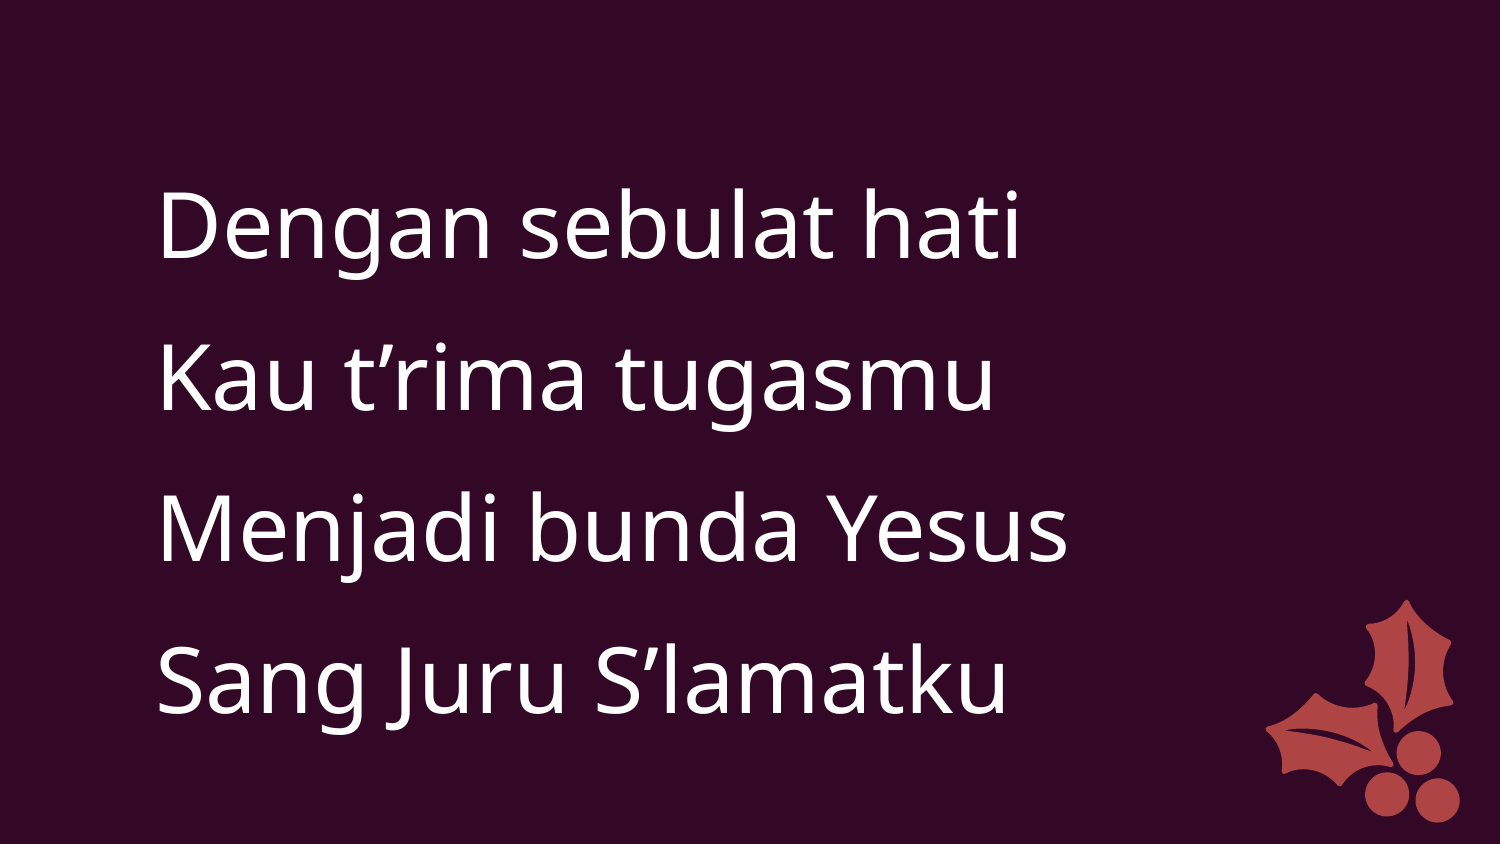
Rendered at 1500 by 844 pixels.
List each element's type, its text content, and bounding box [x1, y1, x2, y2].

text_box Dengan sebulat hati Kau t’rima tugasmu Menjadi bunda Yesus Sang Juru S’lamatku [115, 135, 1261, 773]
